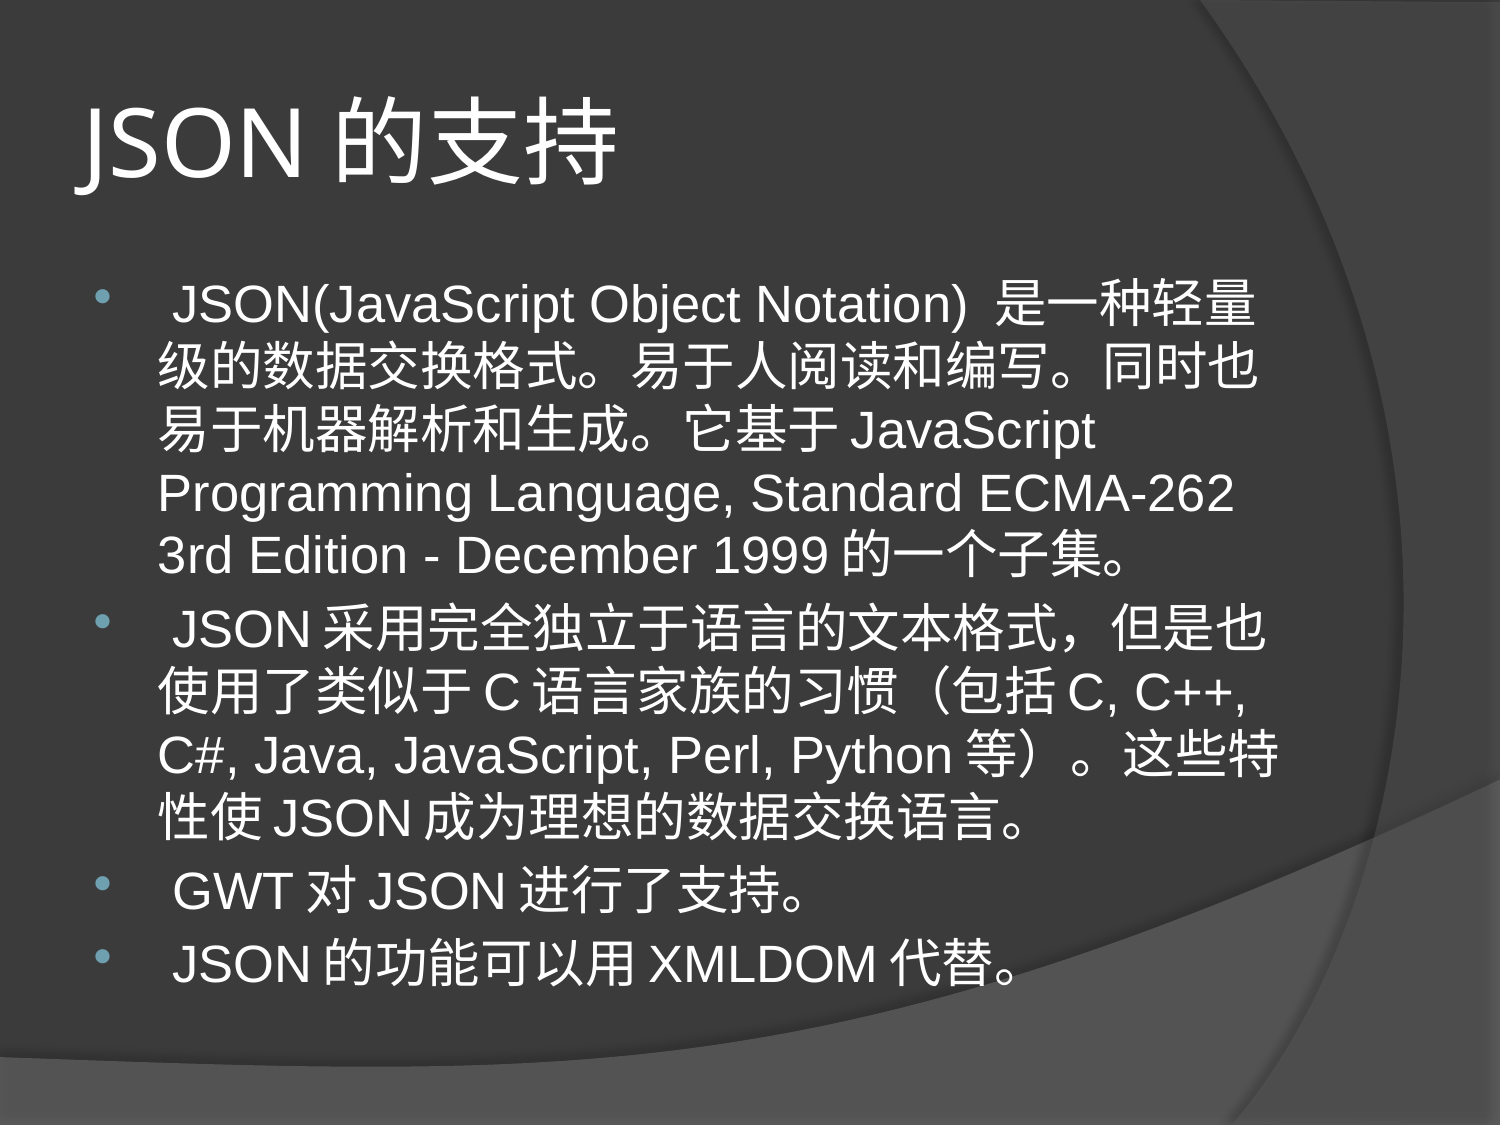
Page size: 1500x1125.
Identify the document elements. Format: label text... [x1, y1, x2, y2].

title JSON的支持 [75, 45, 1300, 233]
list  JSON(JavaScript Object Notation) 是一种轻量级的数据交换格式。易于人阅读和编写。同时也易于机器解析和生成。它基于JavaScript Programming Language, Standard ECMA-262 3rd Edition - December 1999的一个子集。  JSON采用完全独立于语言的文本格式，但是也使用了类似于C语言家族的习惯（包括C, C++, C#, Java, JavaScript, Perl, Python等）。这些特性使JSON成为理想的数据交换语言。  GWT对JSON进行了支持。  JSON的功能可以用XMLDOM代替。 [75, 262, 1300, 1005]
